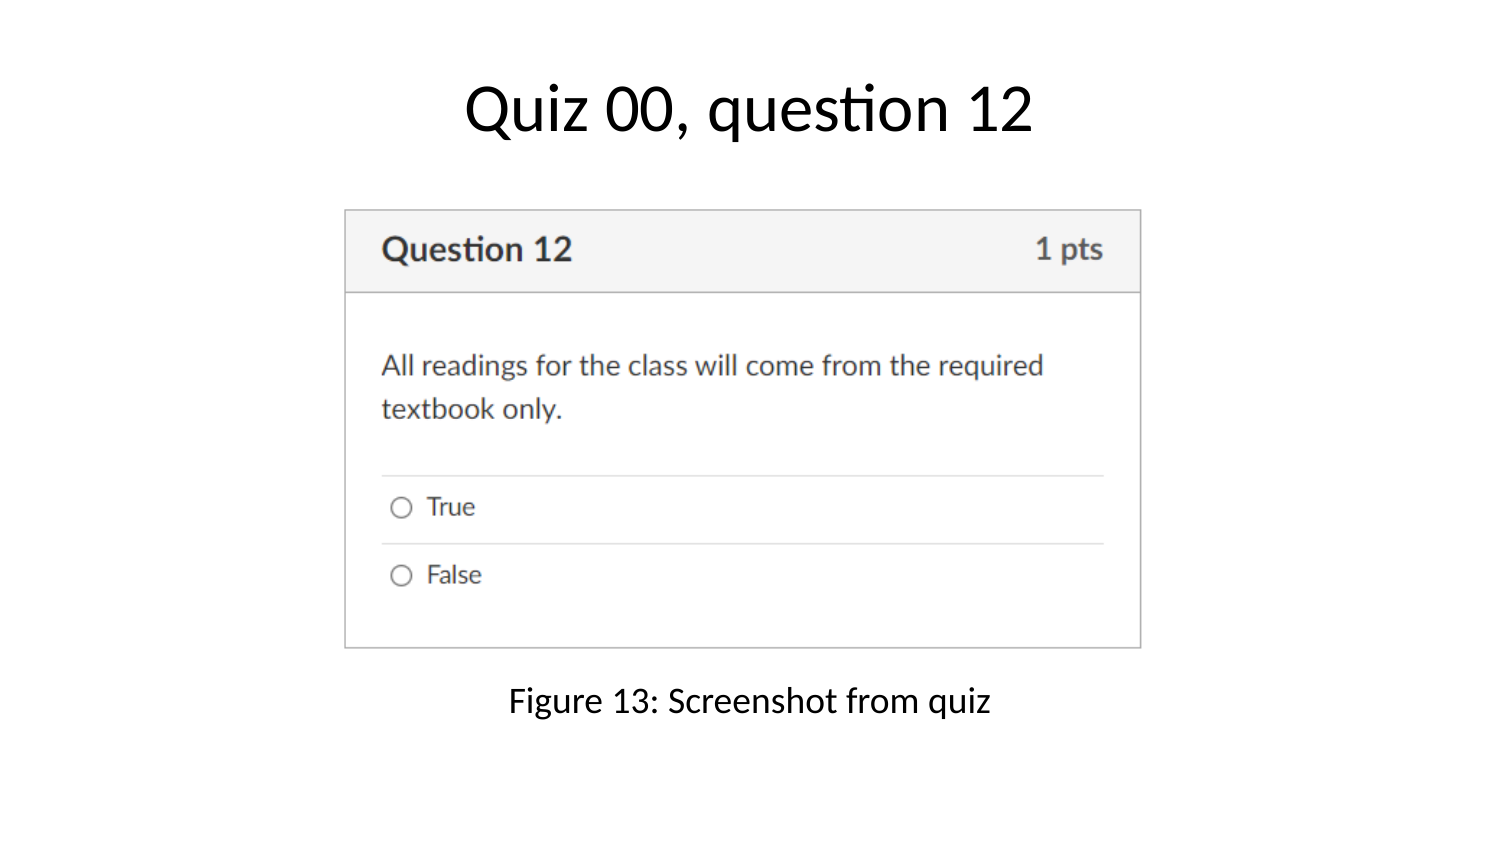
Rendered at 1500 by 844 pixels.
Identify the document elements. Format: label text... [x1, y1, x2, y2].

picture [332, 195, 1169, 669]
title Quiz 00, question 12 [75, 33, 1425, 175]
text_box Figure 13: Screenshot from quiz [74, 668, 1425, 753]
